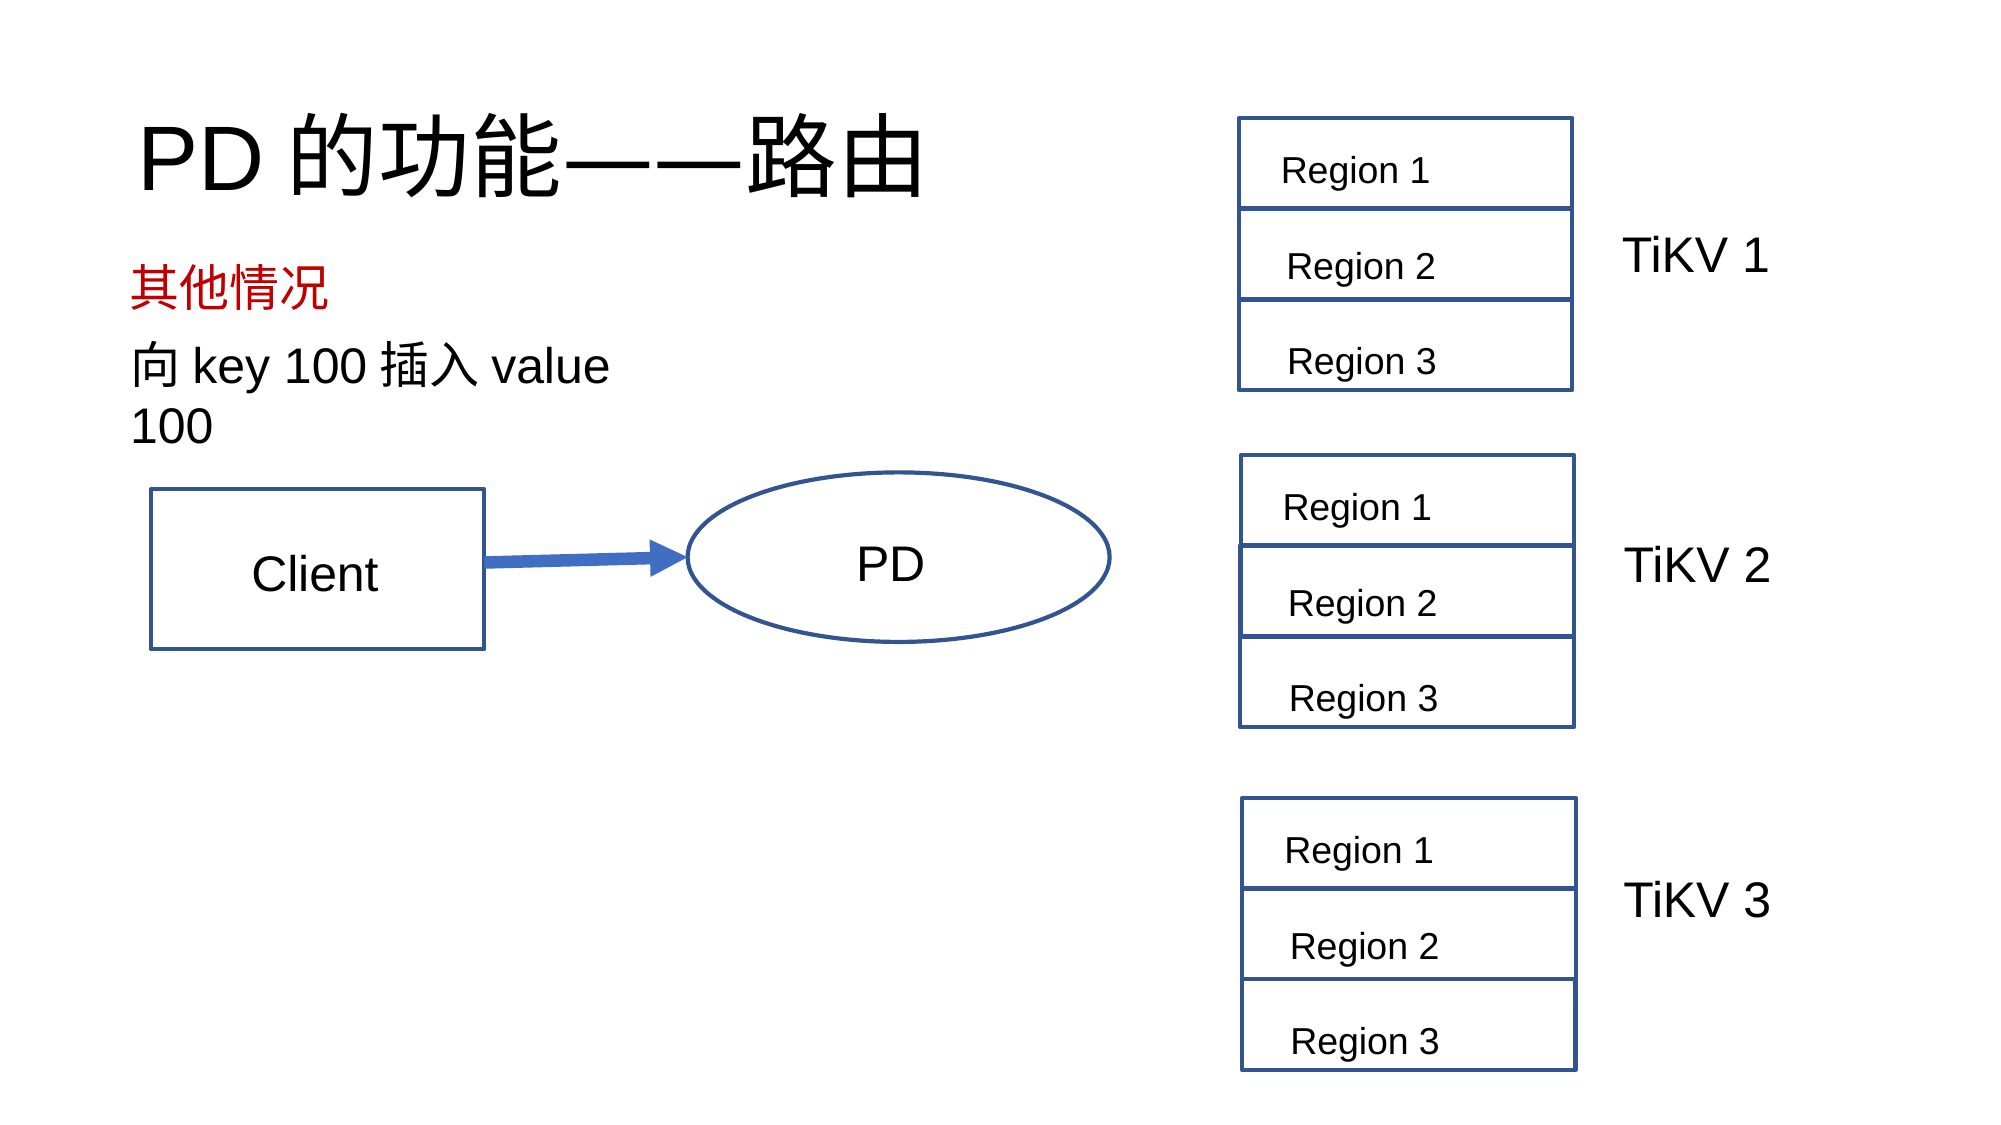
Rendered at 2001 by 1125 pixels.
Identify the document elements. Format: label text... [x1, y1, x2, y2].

text_box [1240, 796, 1578, 886]
text_box 其他情况 [114, 248, 1041, 324]
text_box [149, 487, 486, 651]
text_box [1240, 886, 1578, 977]
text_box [484, 556, 688, 563]
text_box PD [841, 524, 1133, 600]
text_box [685, 470, 1096, 645]
text_box Region 2 [1271, 234, 1595, 295]
text_box [1240, 977, 1578, 1072]
text_box Region 3 [1275, 1009, 1599, 1069]
text_box TiKV 3 [1608, 859, 2000, 935]
text_box Region 1 [1269, 818, 1593, 879]
text_box [1237, 206, 1574, 297]
text_box Region 1 [1267, 475, 1592, 536]
text_box [1237, 297, 1574, 392]
text_box 向key 100插入value 100 [115, 326, 706, 461]
text_box TiKV 1 [1607, 215, 2000, 291]
text_box [1237, 116, 1574, 206]
text_box Region 3 [1272, 329, 1596, 390]
text_box Region 3 [1273, 666, 1598, 727]
text_box [1239, 453, 1576, 543]
title PD的功能——路由 [137, 52, 1863, 270]
text_box Region 2 [1273, 571, 1597, 632]
text_box TiKV 2 [1608, 525, 2000, 601]
text_box Region 1 [1266, 138, 1590, 199]
text_box [1238, 635, 1576, 729]
text_box Client [236, 533, 521, 609]
text_box Region 2 [1274, 914, 1599, 975]
text_box [1238, 543, 1576, 635]
